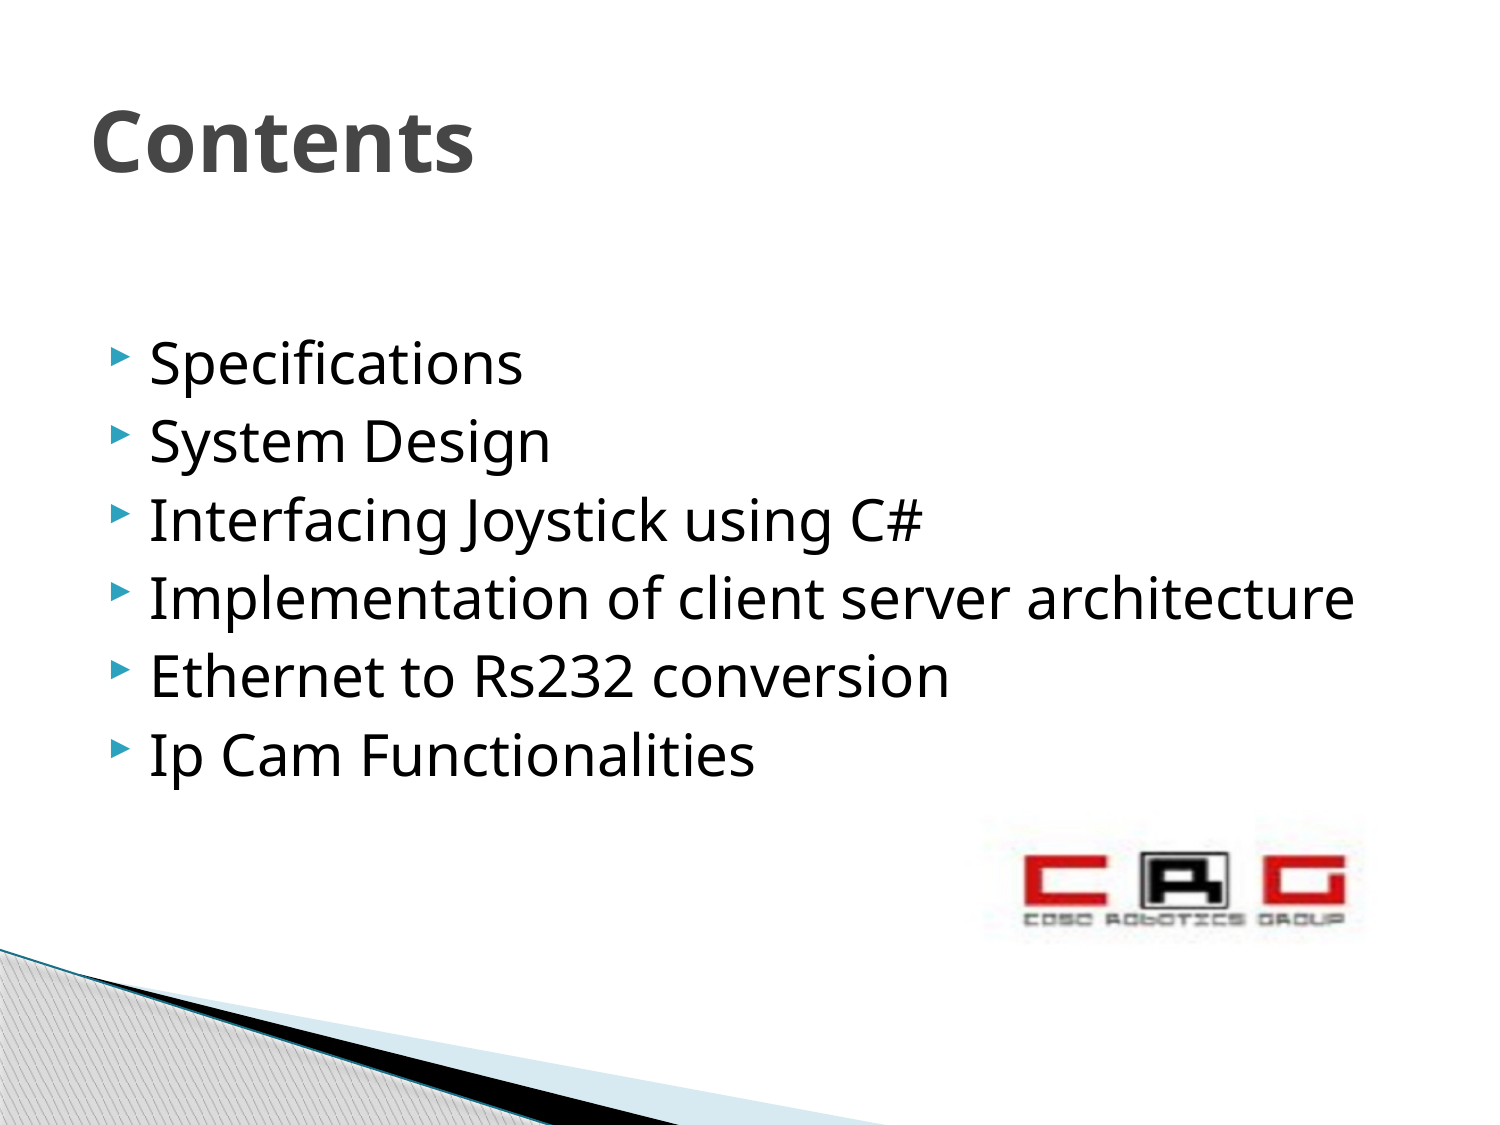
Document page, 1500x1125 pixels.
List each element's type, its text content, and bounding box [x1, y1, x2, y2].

picture [821, 737, 1500, 1038]
title Contents [75, 45, 1425, 233]
list Specifications System Design Interfacing Joystick using C# Implementation of client server architecture Ethernet to Rs232 conversion Ip Cam Functionalities [75, 243, 1425, 986]
